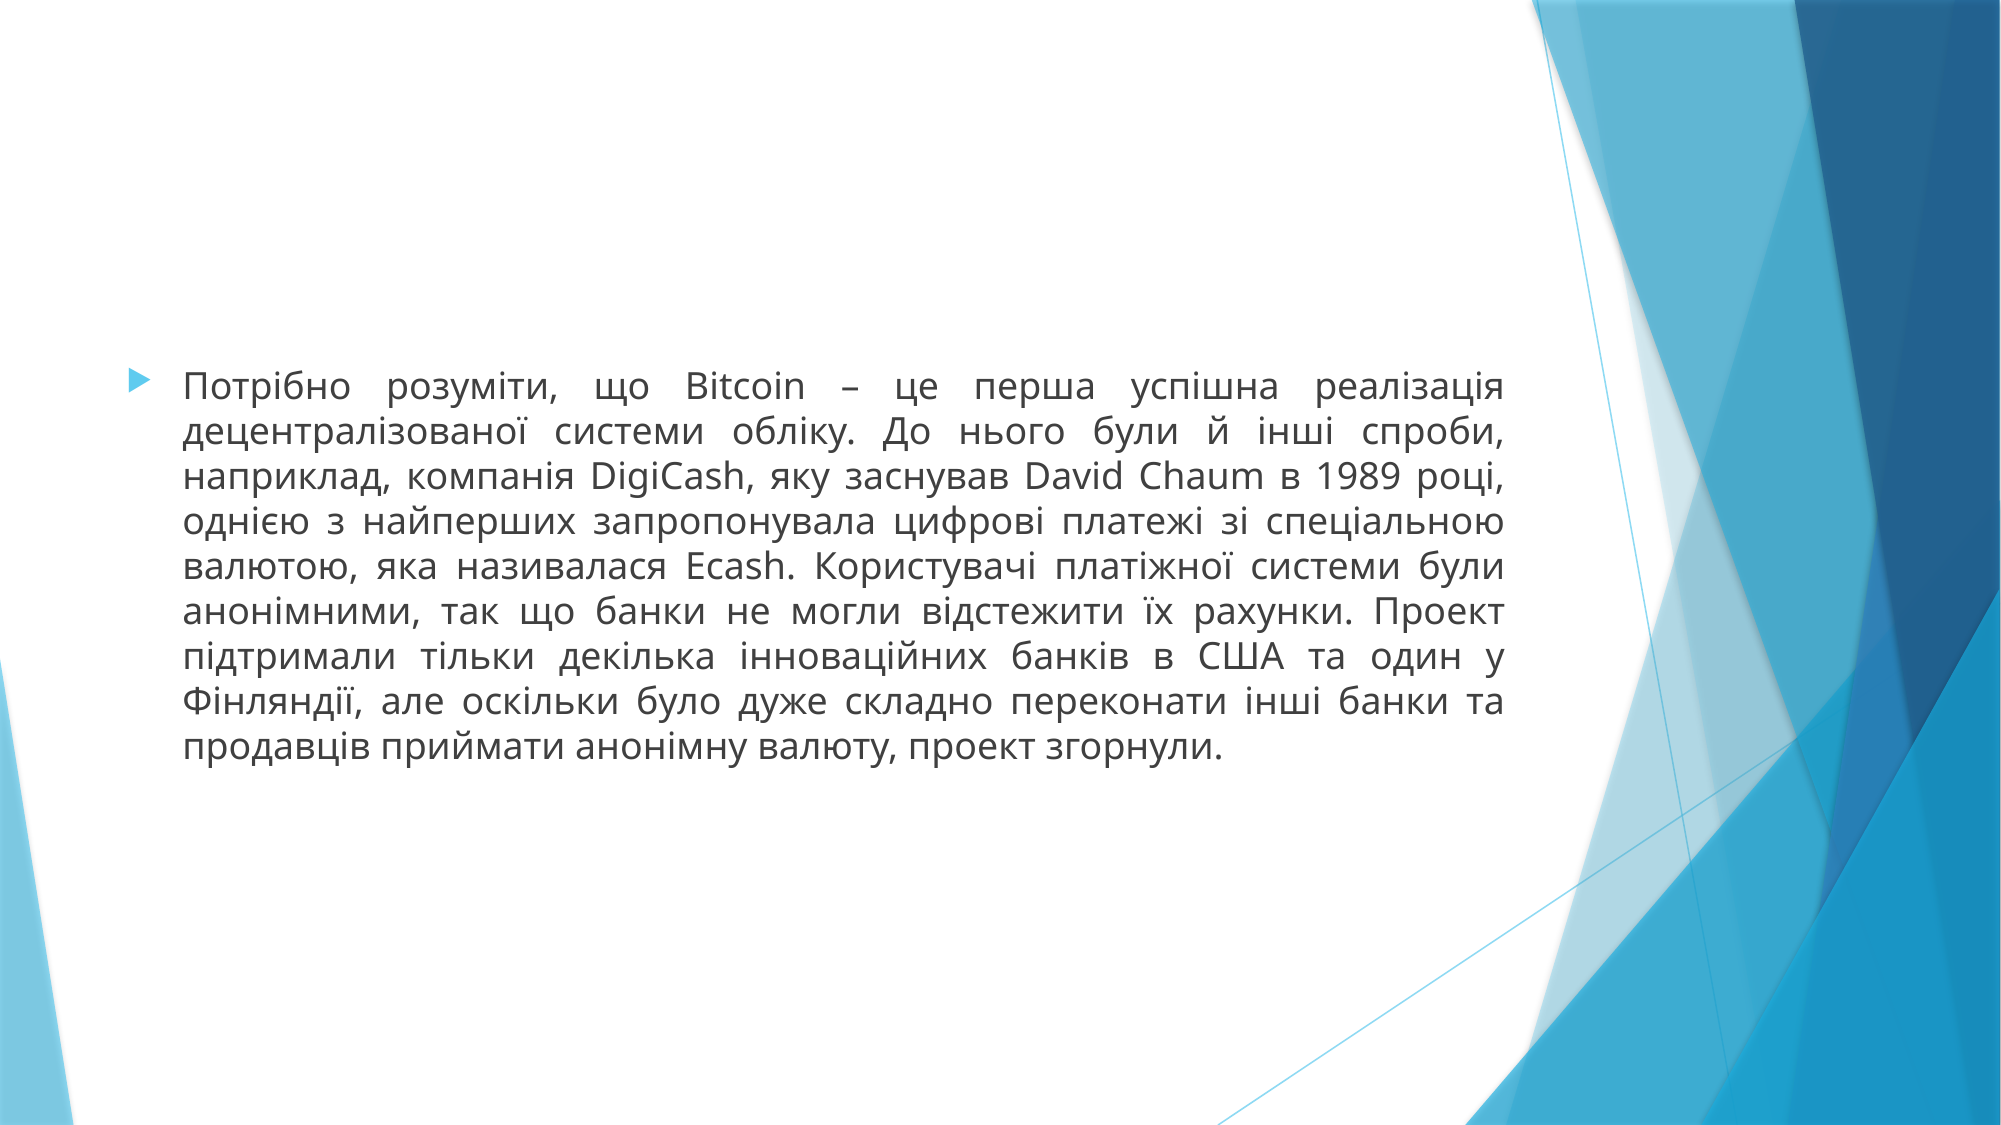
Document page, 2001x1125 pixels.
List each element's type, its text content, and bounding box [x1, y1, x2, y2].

list Потрібно розуміти, що Bitcoin – це перша успішна реалізація децентралізованої системи обліку. До нього були й інші спроби, наприклад, компанія DigiCash, яку заснував David Chaum в 1989 році, однією з найперших запропонувала цифрові платежі зі спеціальною валютою, яка називалася Ecash. Користувачі платіжної системи були анонімними, так що банки не могли відстежити їх рахунки. Проект підтримали тільки декілька інноваційних банків в США та один у Фінляндії, але оскільки було дуже складно переконати інші банки та продавців приймати анонімну валюту, проект згорнули. [111, 354, 1522, 992]
